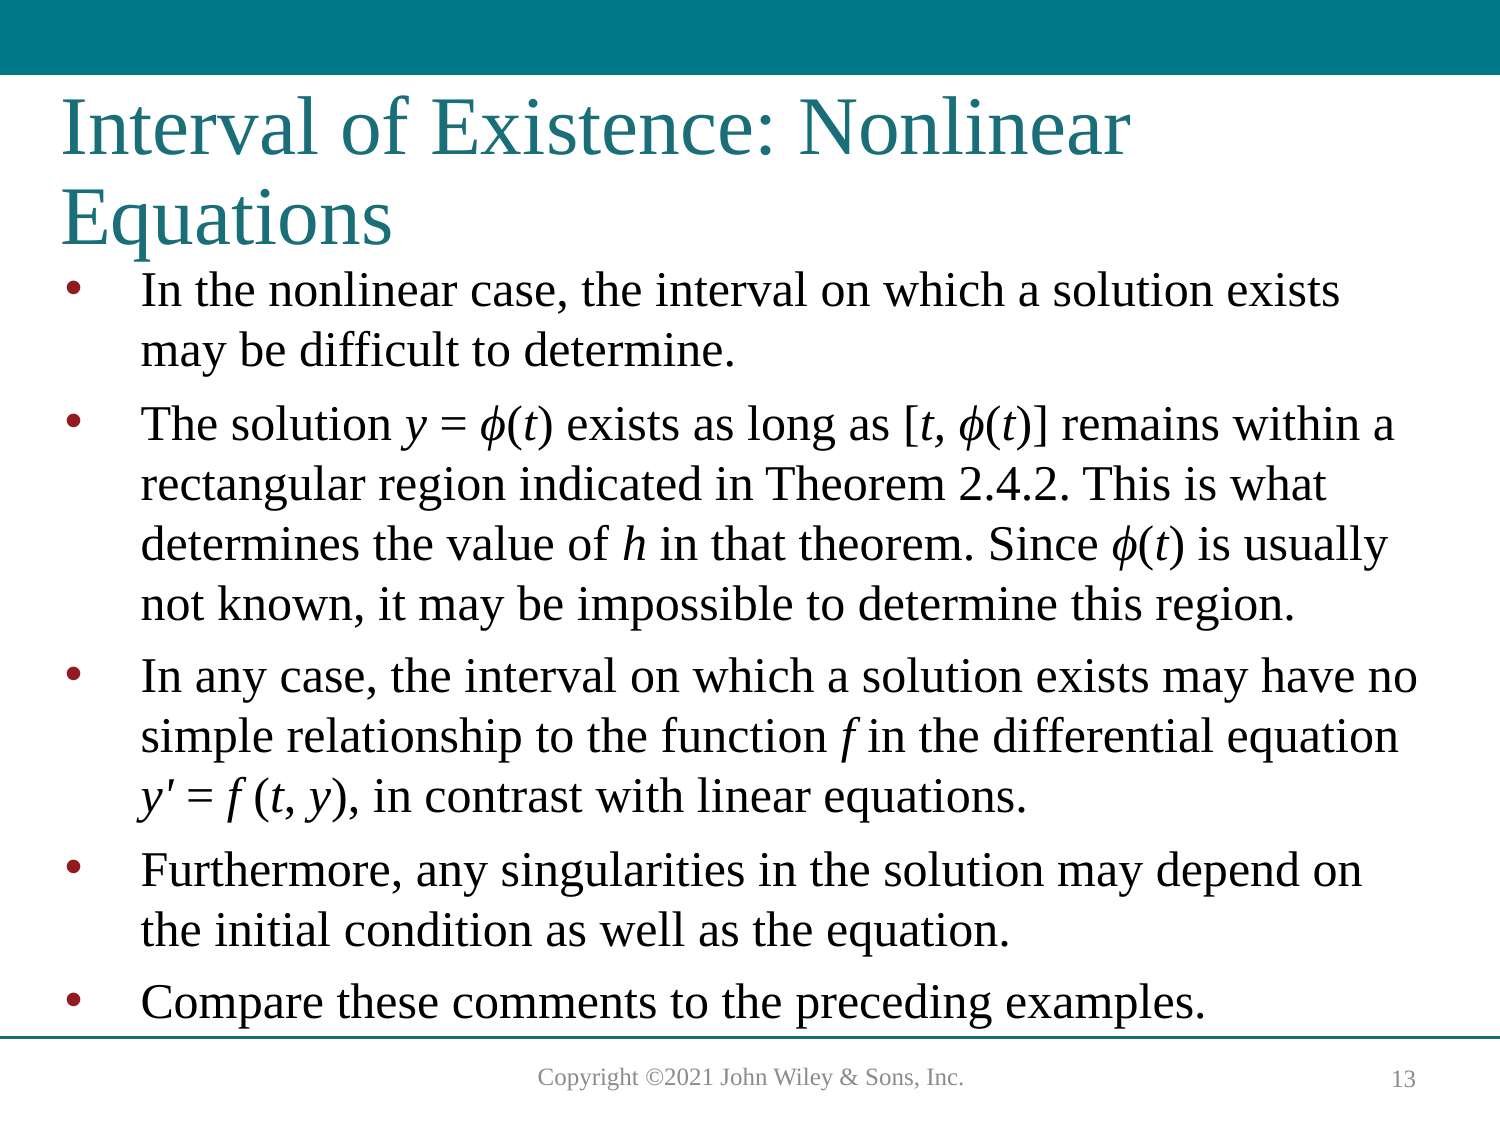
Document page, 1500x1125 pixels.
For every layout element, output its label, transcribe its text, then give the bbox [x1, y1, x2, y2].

title Interval of Existence: Nonlinear Equations [45, 75, 1447, 213]
list In the nonlinear case, the interval on which a solution exists may be difficult to determine. The solution y = ϕ(t) exists as long as [t, ϕ(t)] remains within a rectangular region indicated in Theorem 2.4.2. This is what determines the value of h in that theorem. Since ϕ(t) is usually not known, it may be impossible to determine this region. In any case, the interval on which a solution exists may have no simple relationship to the function f in the differential equation y' = f (t, y), in contrast with linear equations. Furthermore, any singularities in the solution may depend on the initial condition as well as the equation. Compare these comments to the preceding examples. [50, 249, 1450, 1038]
